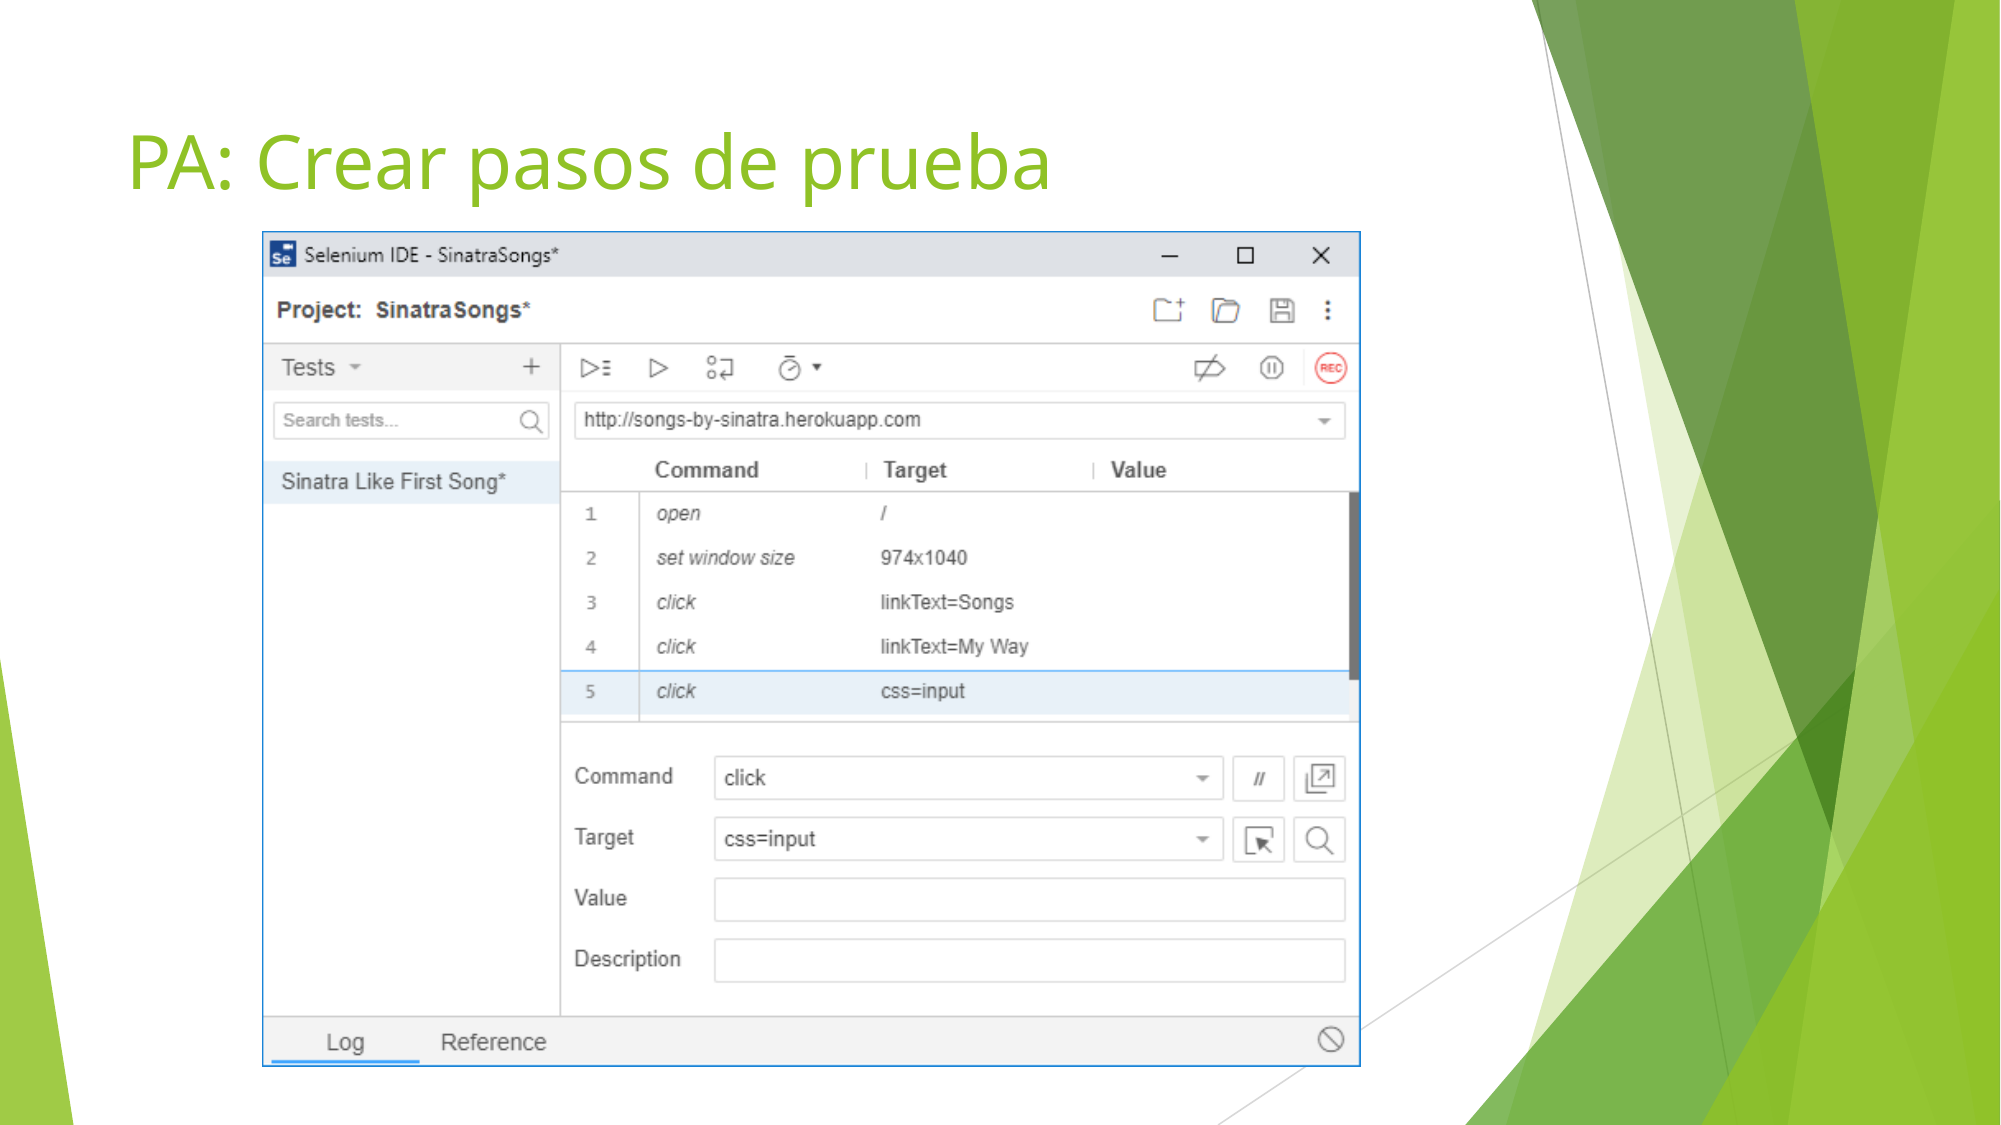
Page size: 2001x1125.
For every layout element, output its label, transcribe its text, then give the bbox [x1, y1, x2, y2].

picture [261, 230, 1361, 1067]
title PA: Crear pasos de prueba [111, 99, 1522, 317]
